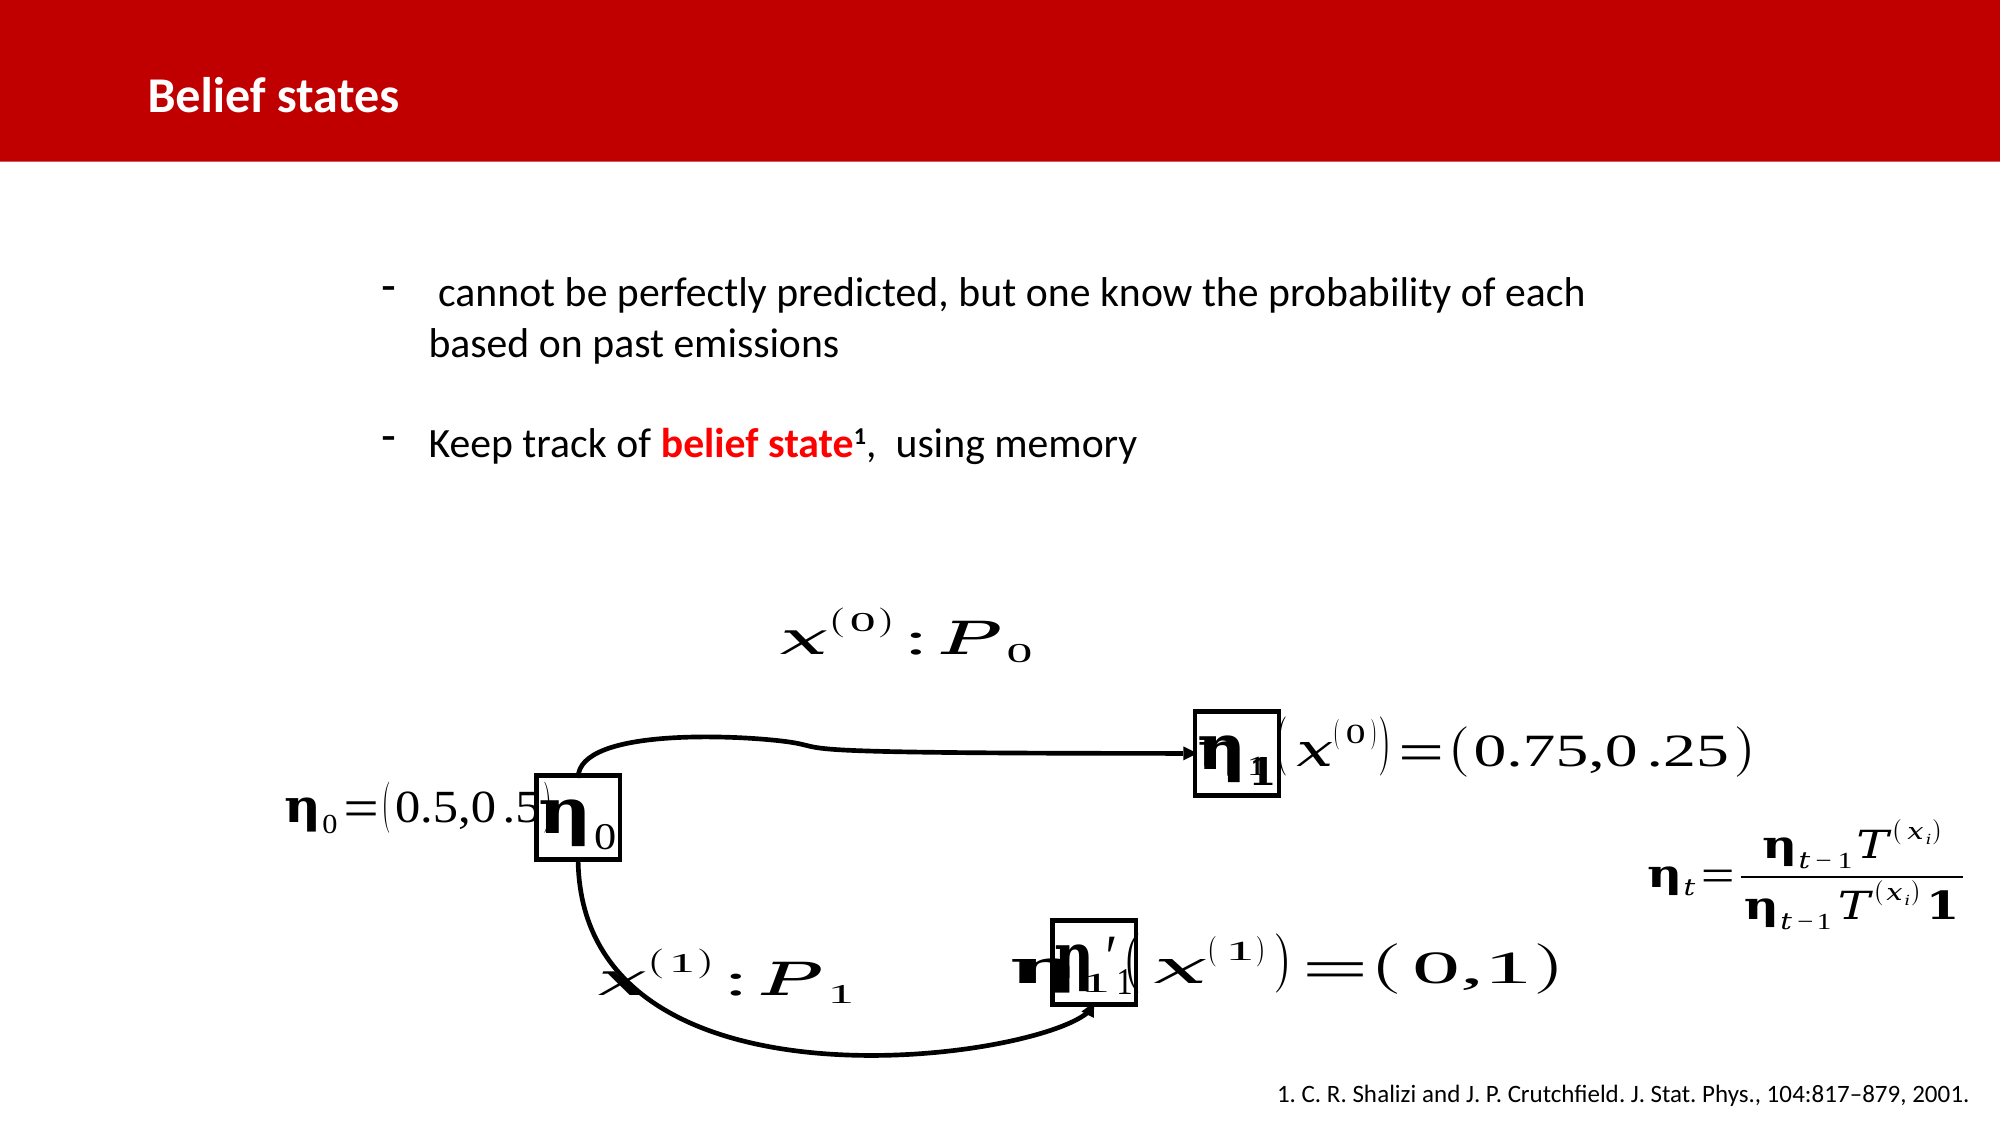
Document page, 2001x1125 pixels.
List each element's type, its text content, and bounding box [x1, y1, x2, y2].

text_box Belief states [132, 54, 698, 130]
text_box [0, 0, 2000, 163]
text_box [867, 436, 920, 1068]
text_box 1. C. R. Shalizi and J. P. Crutchfield. J. Stat. Phys., 104:817–879, 2001. [1262, 1070, 1990, 1116]
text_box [763, 671, 870, 1125]
